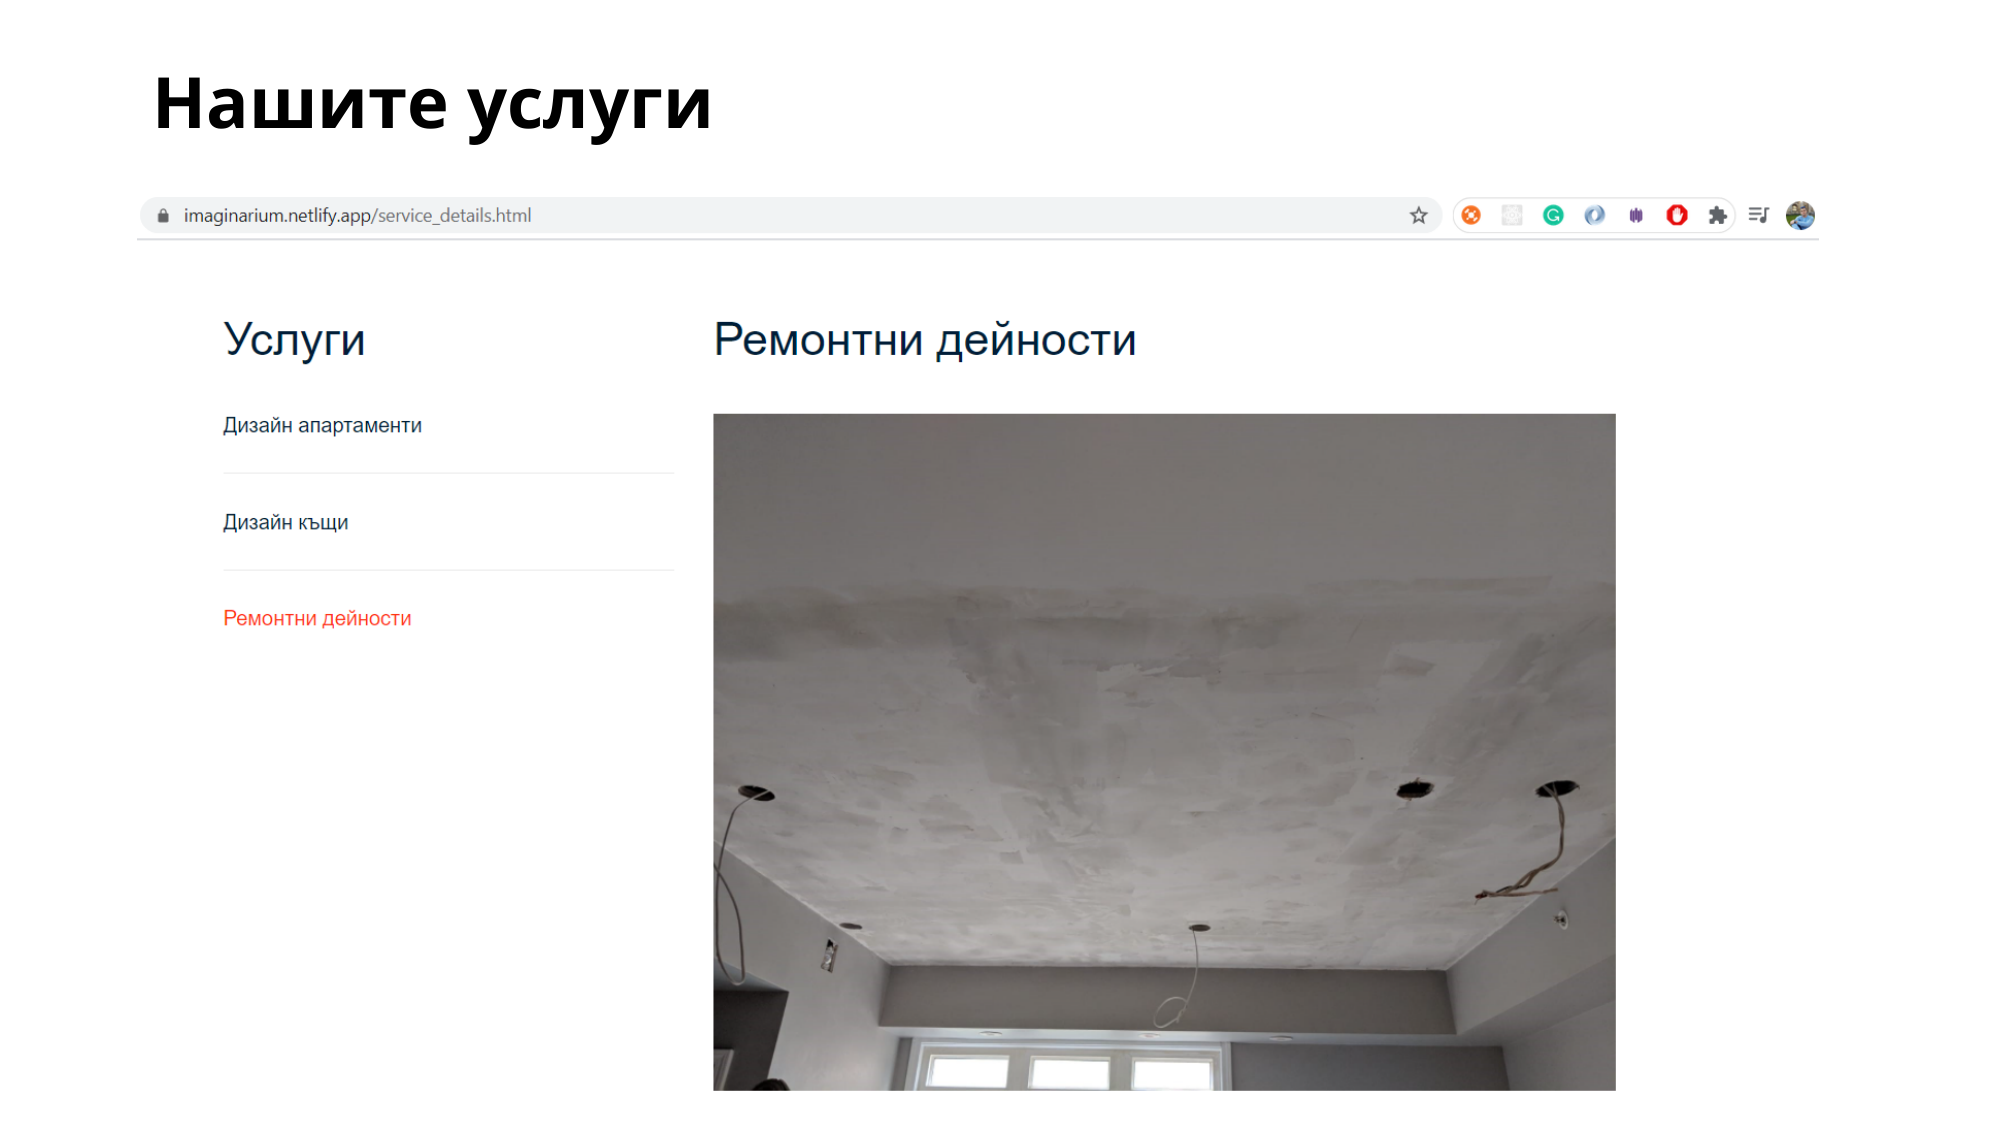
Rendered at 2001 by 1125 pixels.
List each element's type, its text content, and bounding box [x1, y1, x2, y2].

title Нашите услуги [137, 59, 1863, 152]
picture [137, 196, 1819, 1097]
